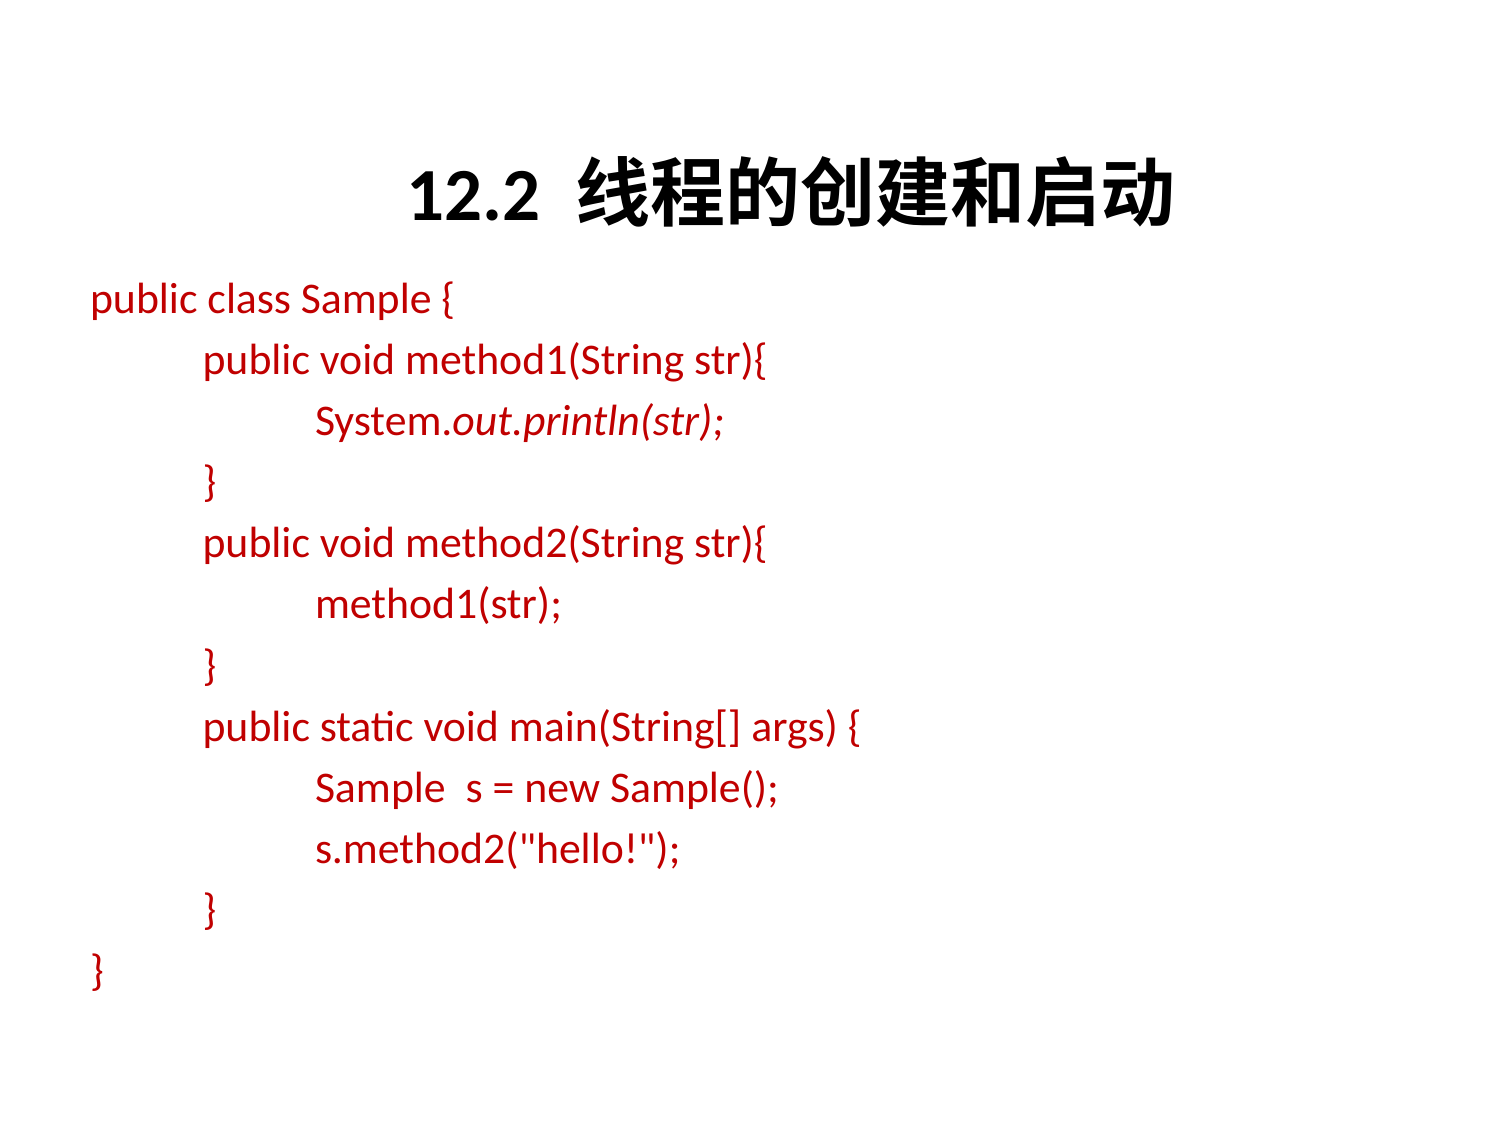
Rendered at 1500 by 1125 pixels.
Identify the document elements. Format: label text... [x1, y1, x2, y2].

list public class Sample { public void method1(String str){ System.out.println(str); } public void method2(String str){ method1(str); } public static void main(String[] args) { Sample s = new Sample(); s.method2("hello!"); } } [75, 262, 1425, 1005]
title 12.2 线程的创建和启动 [324, 113, 1258, 262]
